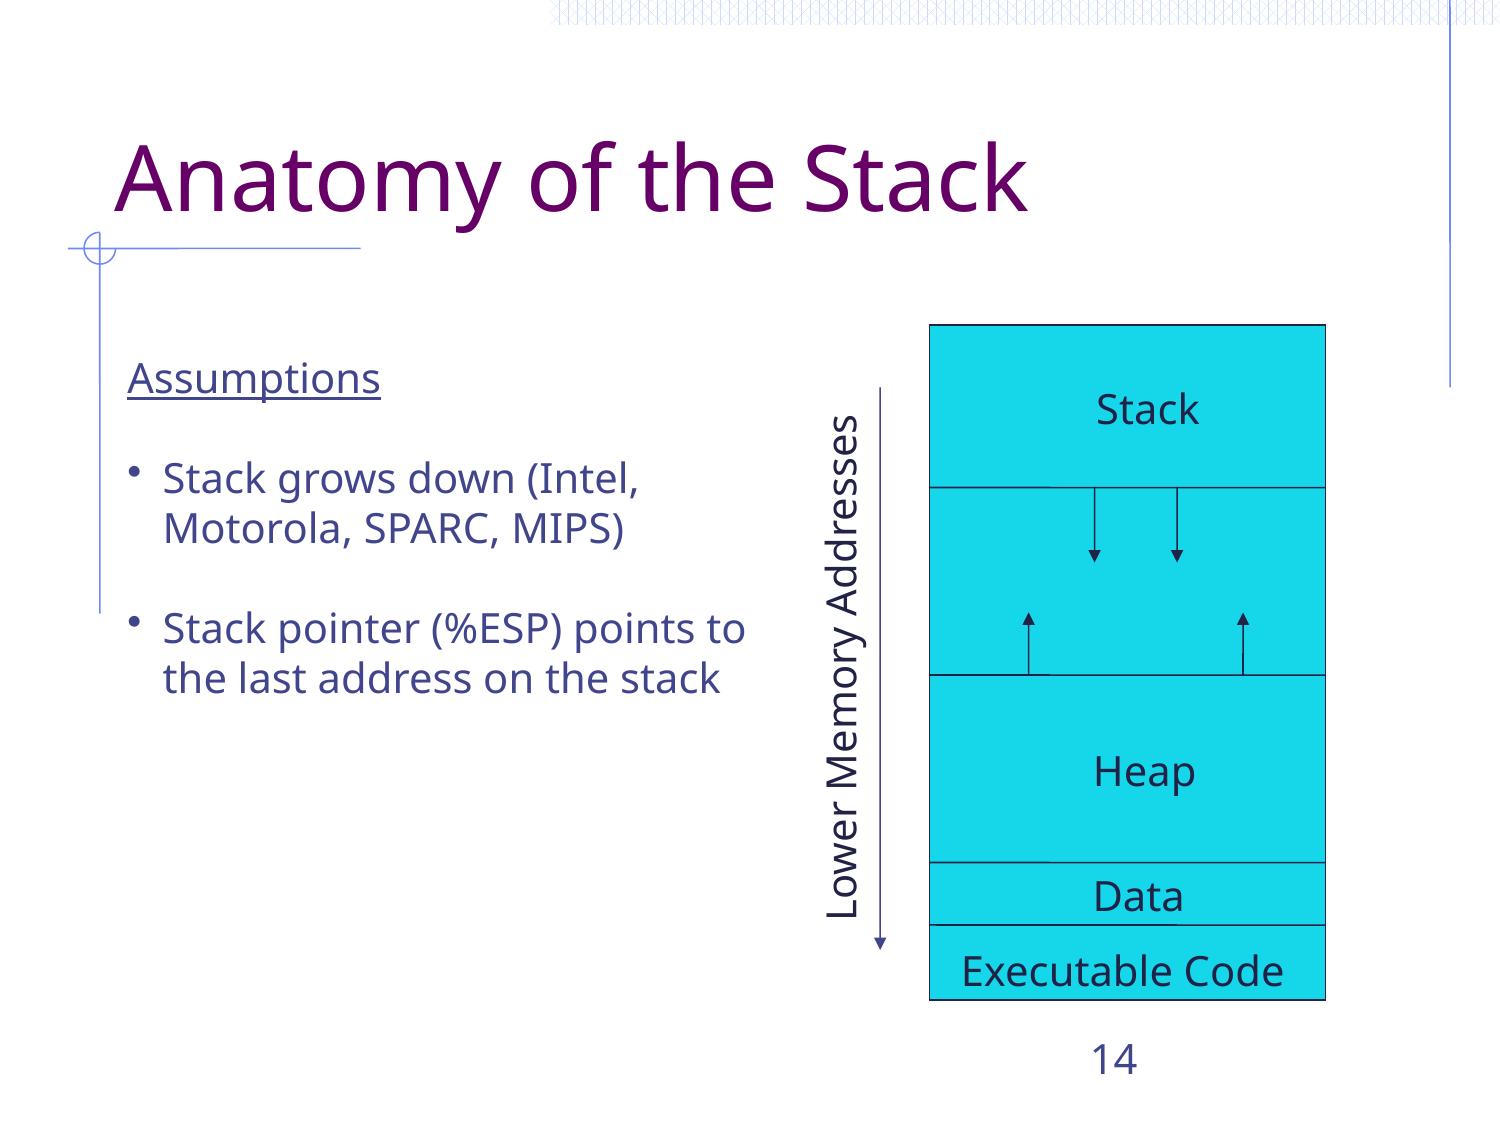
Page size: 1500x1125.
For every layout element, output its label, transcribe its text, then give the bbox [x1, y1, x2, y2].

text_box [807, 324, 1376, 1054]
slide_number 14 [1074, 1025, 1388, 1100]
text_box Assumptions Stack grows down (Intel, Motorola, SPARC, MIPS) Stack pointer (%ESP) points to the last address on the stack [112, 344, 778, 710]
title Anatomy of the Stack [99, 49, 1376, 238]
